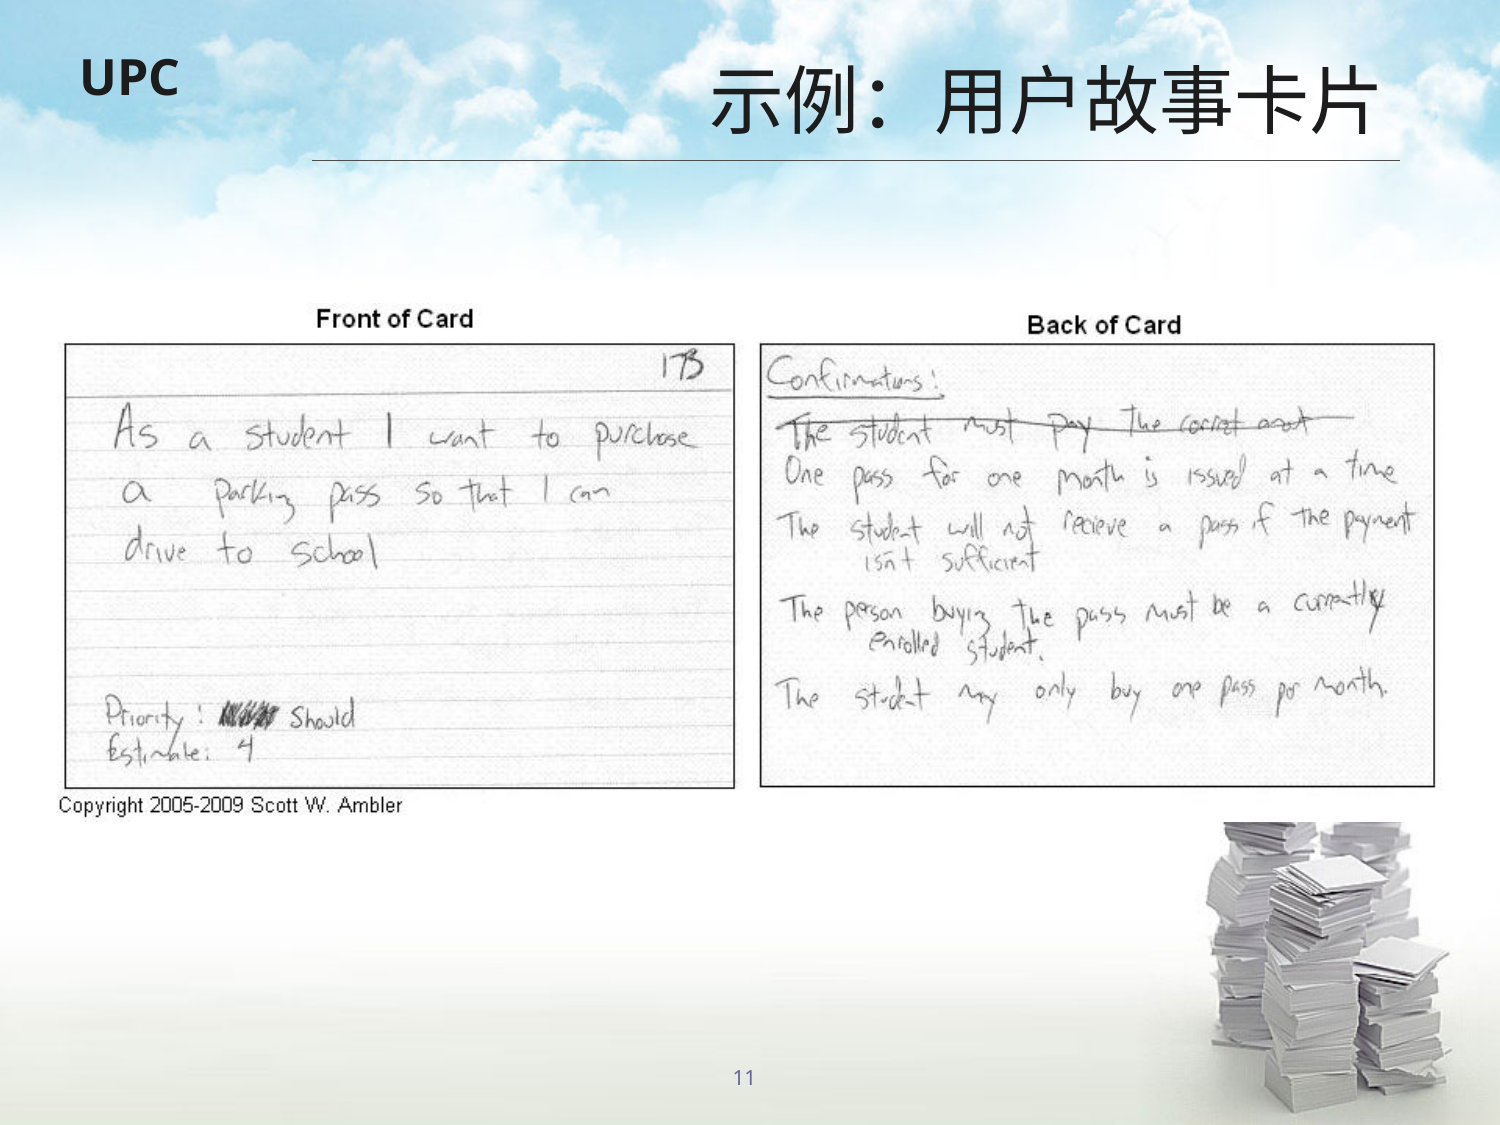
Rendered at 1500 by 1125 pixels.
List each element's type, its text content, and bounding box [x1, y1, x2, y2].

slide_number 11 [569, 1057, 920, 1110]
title 示例：用户故事卡片 [103, 52, 1400, 145]
picture [0, 0, 1500, 1125]
